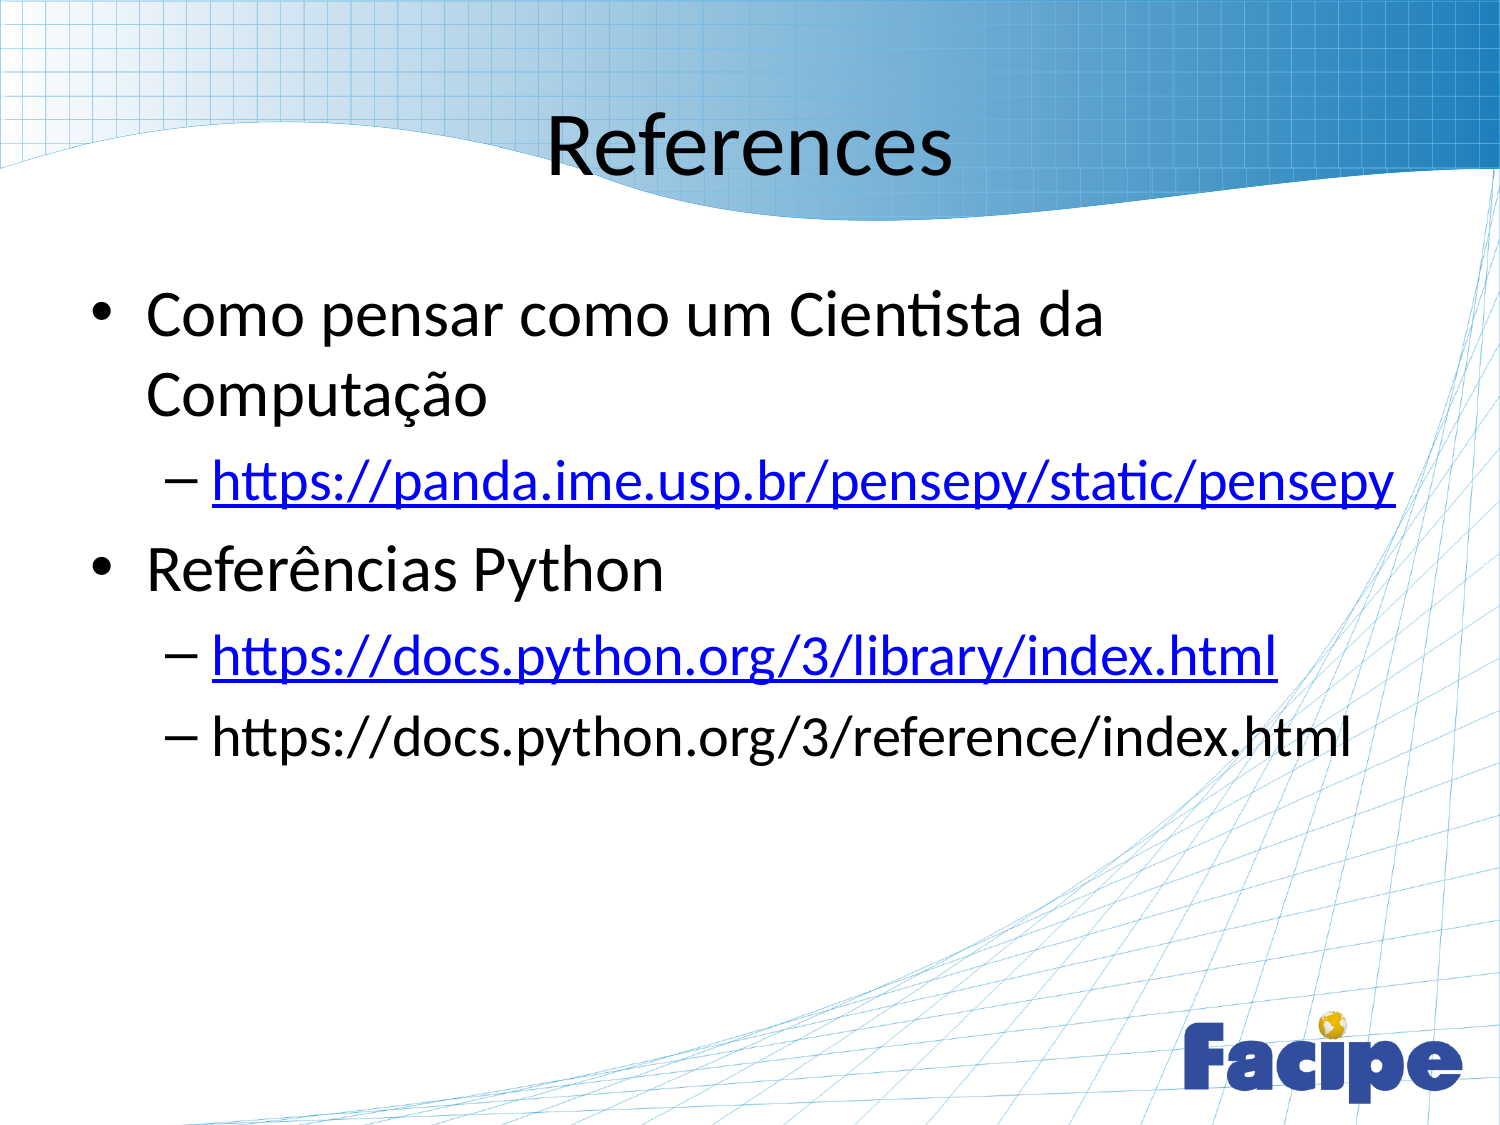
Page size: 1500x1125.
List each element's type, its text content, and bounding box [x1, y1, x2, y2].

title References [74, 44, 1426, 233]
list Como pensar como um Cientista da Computação https://panda.ime.usp.br/pensepy/static/pensepy Referências Python https://docs.python.org/3/library/index.html https://docs.python.org/3/reference/index.html [74, 262, 1426, 1006]
picture [0, 0, 1500, 1125]
